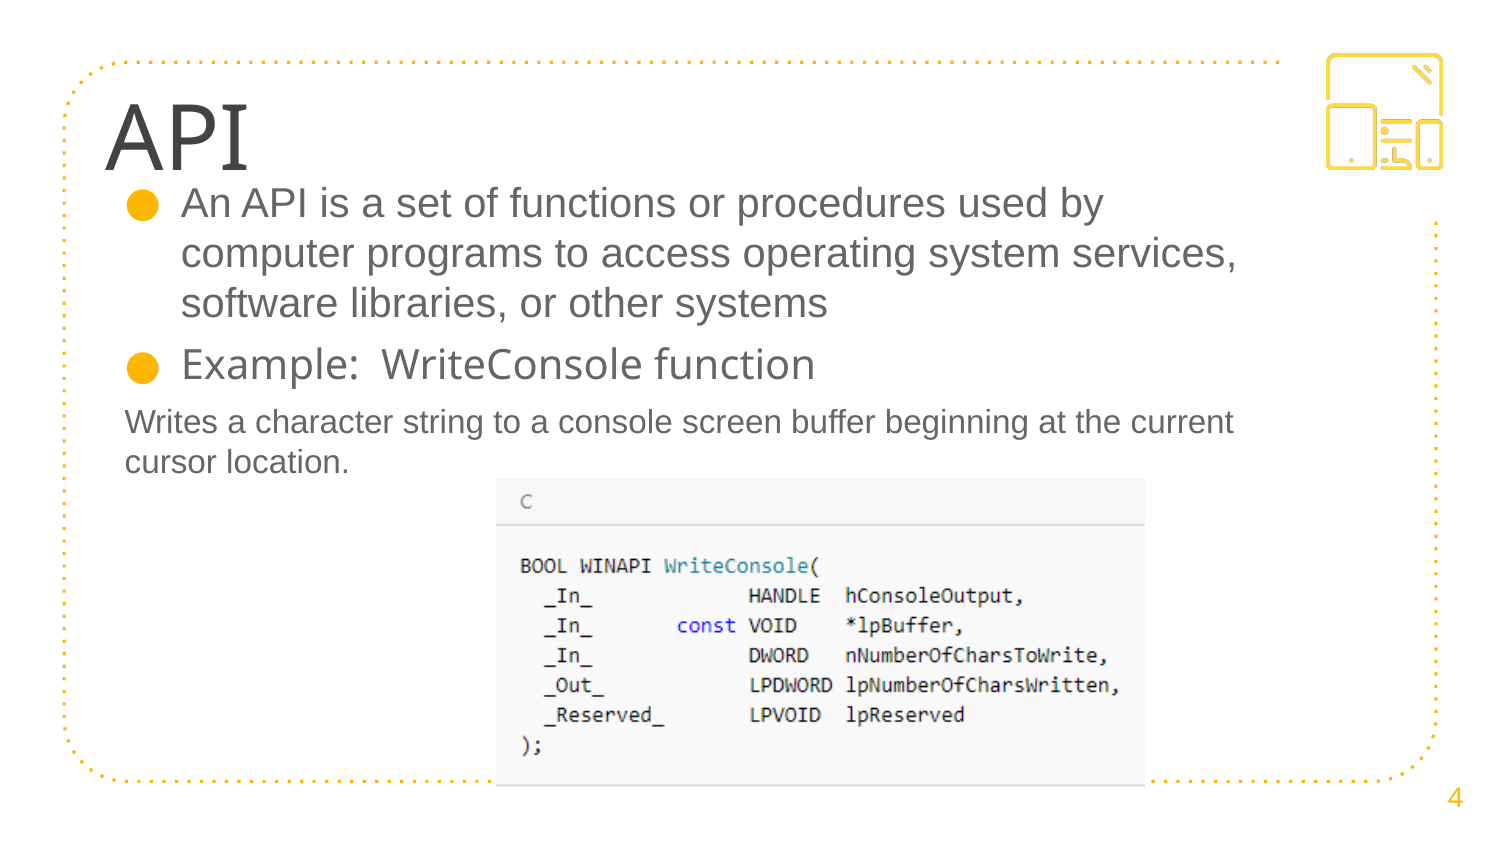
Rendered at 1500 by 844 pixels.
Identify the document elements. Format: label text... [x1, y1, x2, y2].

title API [90, 63, 1218, 160]
picture [496, 479, 1146, 788]
slide_number 4 [1411, 753, 1500, 844]
list An API is a set of functions or procedures used by computer programs to access operating system services, software libraries, or other systems Example: WriteConsole function Writes a character string to a console screen buffer beginning at the current cursor location. [90, 160, 1261, 799]
picture [1325, 52, 1444, 170]
